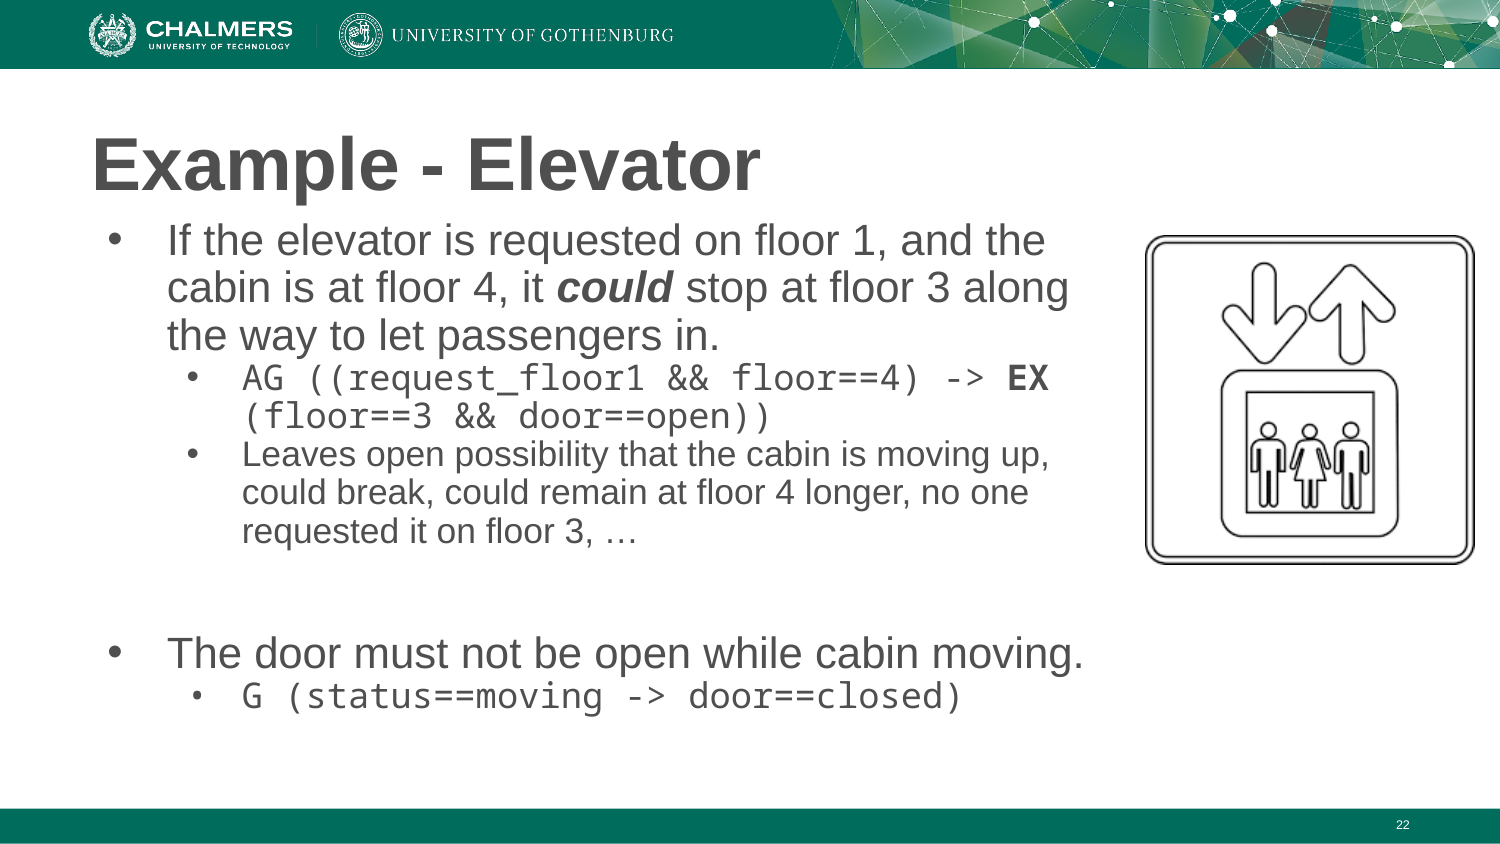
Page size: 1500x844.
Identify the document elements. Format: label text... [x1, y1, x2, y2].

title Example - Elevator [76, 100, 1425, 211]
picture [1145, 235, 1476, 566]
picture [64, 0, 696, 85]
picture [759, 0, 1500, 68]
list If the elevator is requested on floor 1, and the cabin is at floor 4, it could stop at floor 3 along the way to let passengers in. AG ((request_floor1 && floor==4) -> EX (floor==3 && door==open)) Leaves open possibility that the cabin is moving up, could break, could remain at floor 4 longer, no one requested it on floor 3, … The door must not be open while cabin moving. G (status==moving -> door==closed) [76, 210, 1121, 782]
slide_number ‹#› [1074, 809, 1425, 844]
